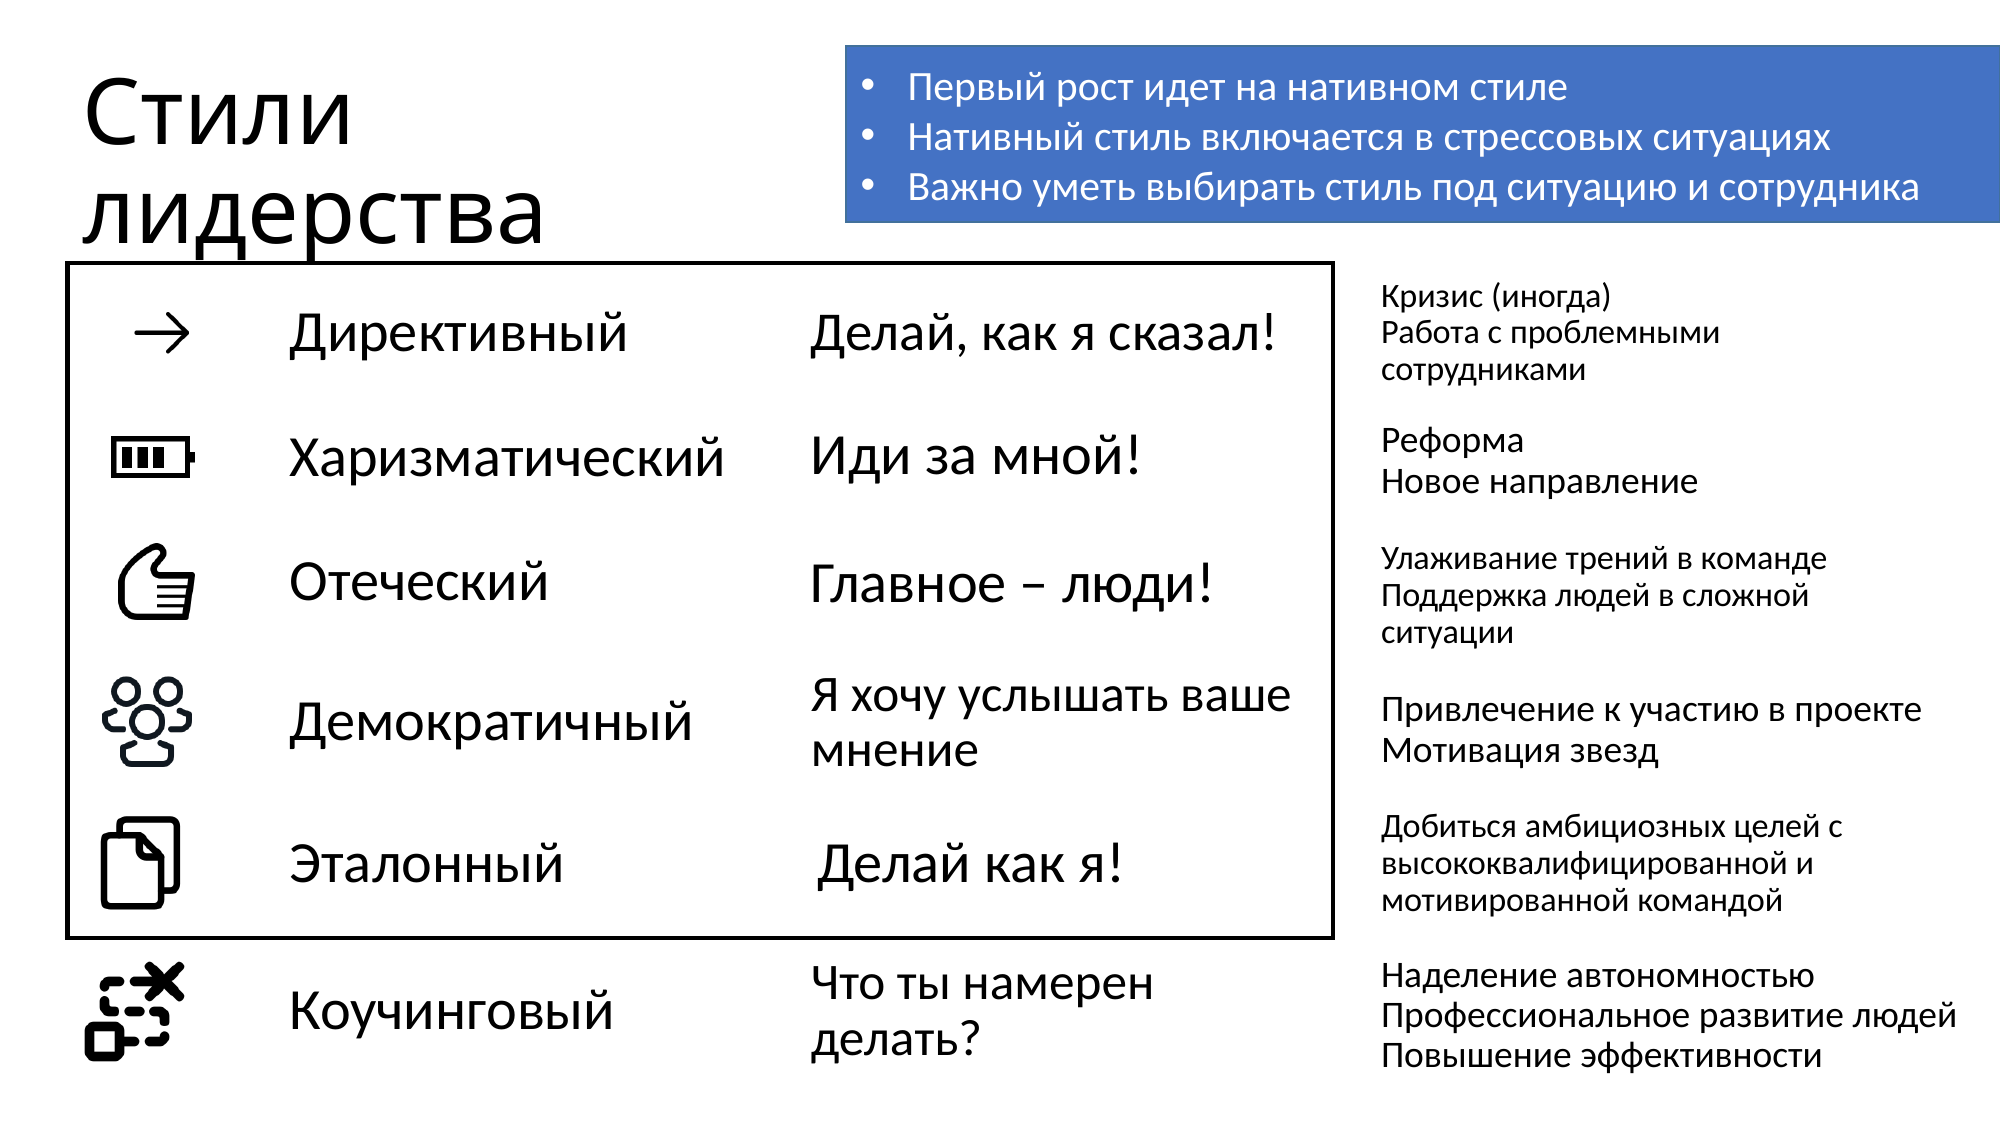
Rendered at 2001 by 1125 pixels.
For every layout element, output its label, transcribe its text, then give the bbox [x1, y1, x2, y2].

text_box Демократичный [274, 658, 749, 785]
text_box Главное – люди! [795, 520, 1319, 647]
text_box Иди за мной! [795, 393, 1319, 520]
text_box Коучинговый [274, 947, 749, 1074]
text_box Добиться амбициозных целей с высококвалифицированной и мотивированной командой [1365, 800, 1950, 927]
text_box Реформа Новое направление [1366, 397, 1939, 524]
text_box Что ты намерен делать? [795, 947, 1319, 1074]
text_box Я хочу услышать ваше мнение [795, 659, 1319, 786]
text_box Делай как я! [802, 800, 1325, 927]
picture [128, 299, 195, 366]
text_box Отеческий [274, 518, 749, 645]
text_box Наделение автономностью Профессиональное развитие людей Повышение эффективности [1366, 952, 1984, 1079]
text_box Эталонный [274, 800, 749, 927]
picture [87, 804, 207, 924]
text_box Улаживание трений в команде Поддержка людей в сложной ситуации [1366, 532, 1939, 659]
picture [74, 951, 194, 1071]
text_box Директивный [274, 269, 749, 394]
text_box Харизматический [274, 394, 749, 518]
text_box Кризис (иногда) Работа с проблемными сотрудниками [1366, 269, 1939, 397]
picture [118, 543, 195, 620]
text_box [67, 262, 1333, 939]
text_box Привлечение к участию в проекте Мотивация звезд [1365, 666, 1950, 793]
picture [111, 415, 195, 499]
text_box Делай, как я сказал! [795, 269, 1319, 393]
title Стили лидерства [67, 50, 802, 173]
picture [99, 673, 195, 770]
text_box Первый рост идет на нативном стиле Нативный стиль включается в стрессовых ситуациях Важно уметь выбирать стиль под ситуацию и сотрудника [845, 46, 2000, 222]
